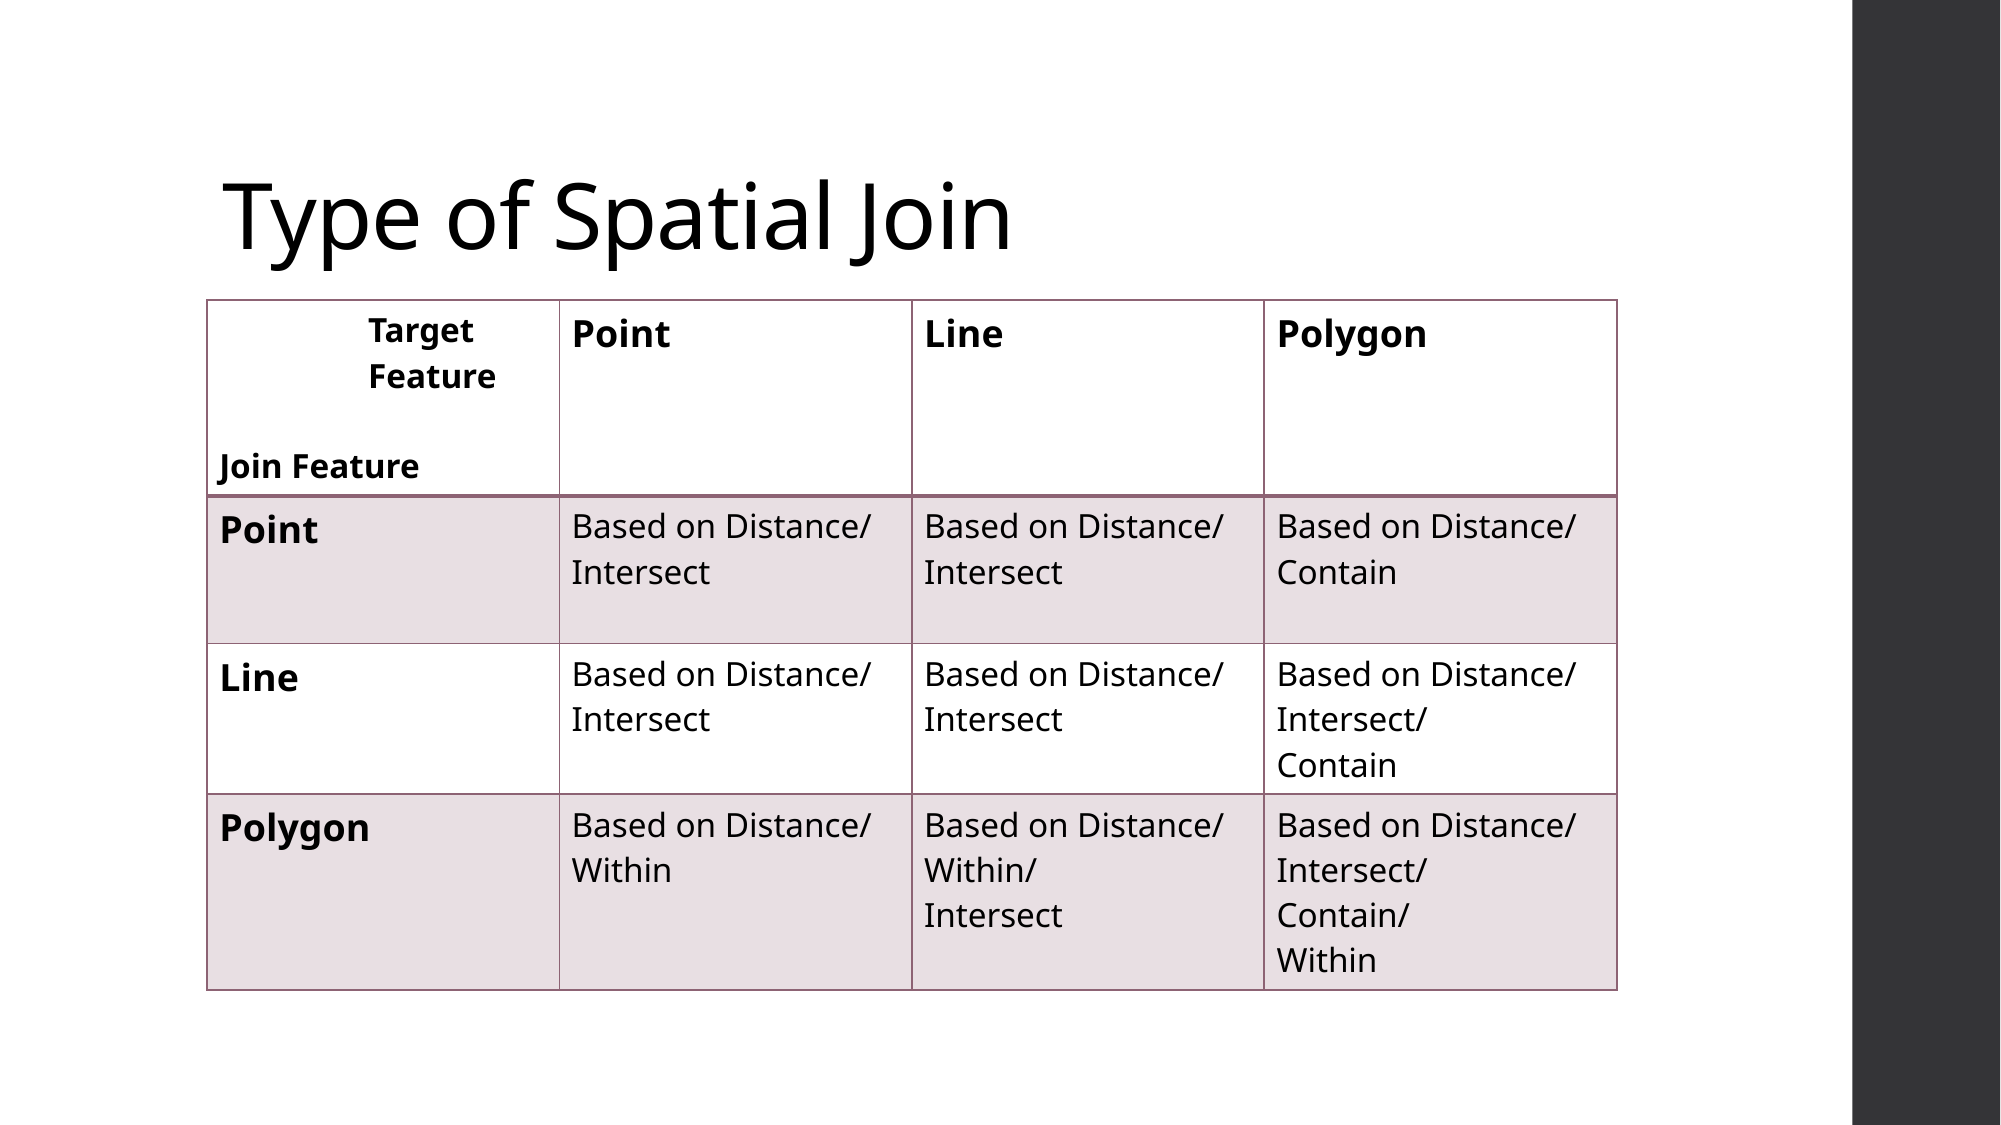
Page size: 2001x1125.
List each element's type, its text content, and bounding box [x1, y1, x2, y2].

table_cell Based on Distance/ Intersect [913, 644, 1263, 793]
table_header Point [560, 301, 911, 494]
table_cell Based on Distance/ Intersect/ Contain/ Within [1265, 795, 1616, 989]
table_header Line [913, 301, 1263, 494]
table_cell Based on Distance/ Intersect/ Contain [1265, 644, 1616, 793]
table_cell Based on Distance/ Intersect [913, 498, 1263, 643]
table_cell Polygon [208, 795, 559, 989]
table_cell Line [208, 644, 559, 793]
table_cell Based on Distance/ Intersect [560, 644, 911, 793]
table_cell Point [208, 498, 559, 643]
table_header Target Feature Join Feature [208, 301, 559, 494]
title Type of Spatial Join [206, 60, 1797, 278]
table_cell Based on Distance/ Within [560, 795, 911, 989]
table_header Polygon [1265, 301, 1616, 494]
table_cell Based on Distance/ Intersect [560, 498, 911, 643]
table_cell Based on Distance/ Contain [1265, 498, 1616, 643]
table_cell Based on Distance/ Within/ Intersect [913, 795, 1263, 989]
